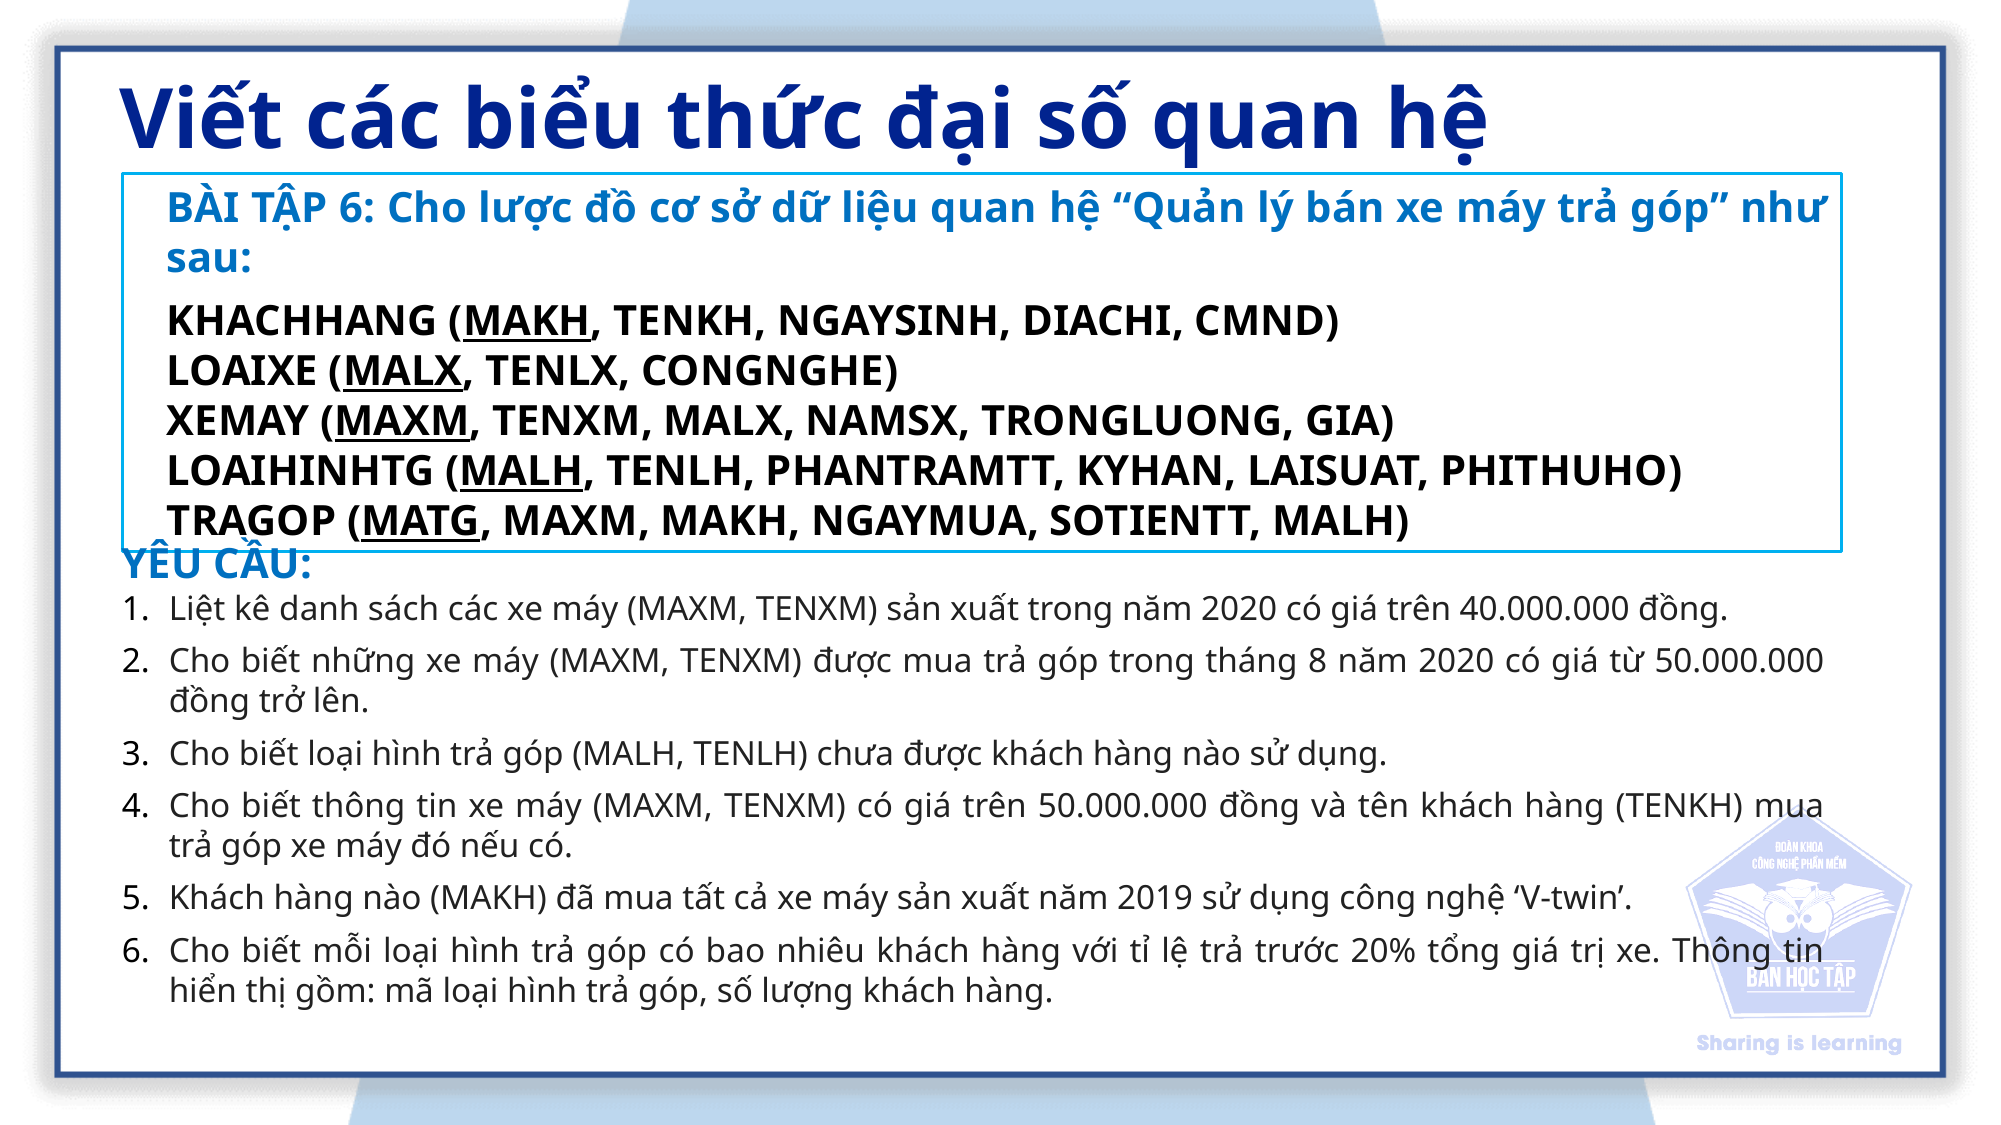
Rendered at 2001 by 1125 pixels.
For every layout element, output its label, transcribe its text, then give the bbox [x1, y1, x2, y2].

title Viết các biểu thức đại số quan hệ [104, 54, 1896, 190]
picture [0, 0, 2001, 1125]
slide_number [774, 1070, 1225, 1125]
text_box YÊU CẦU: Liệt kê danh sách các xe máy (MAXM, TENXM) sản xuất trong năm 2020 có giá trên 40.000.000 đồng. Cho biết những xe máy (MAXM, TENXM) được mua trả góp trong tháng 8 năm 2020 có giá từ 50.000.000 đồng trở lên. Cho biết loại hình trả góp (MALH, TENLH) chưa được khách hàng nào sử dụng. Cho biết thông tin xe máy (MAXM, TENXM) có giá trên 50.000.000 đồng và tên khách hàng (TENKH) mua trả góp xe máy đó nếu có. Khách hàng nào (MAKH) đã mua tất cả xe máy sản xuất năm 2019 sử dụng công nghệ ‘V-twin’. Cho biết mỗi loại hình trả góp có bao nhiêu khách hàng với tỉ lệ trả trước 20% tổng giá trị xe. Thông tin hiển thị gồm: mã loại hình trả góp, số lượng khách hàng. [32, 504, 1842, 1017]
text_box BÀI TẬP 6: Cho lược đồ cơ sở dữ liệu quan hệ “Quản lý bán xe máy trả góp” như sau: KHACHHANG (MAKH, TENKH, NGAYSINH, DIACHI, CMND) LOAIXE (MALX, TENLX, CONGNGHE) XEMAY (MAXM, TENXM, MALX, NAMSX, TRONGLUONG, GIA) LOAIHINHTG (MALH, TENLH, PHANTRAMTT, KYHAN, LAISUAT, PHITHUHO) TRAGOP (MATG, MAXM, MAKH, NGAYMUA, SOTIENTT, MALH) [122, 173, 1842, 504]
